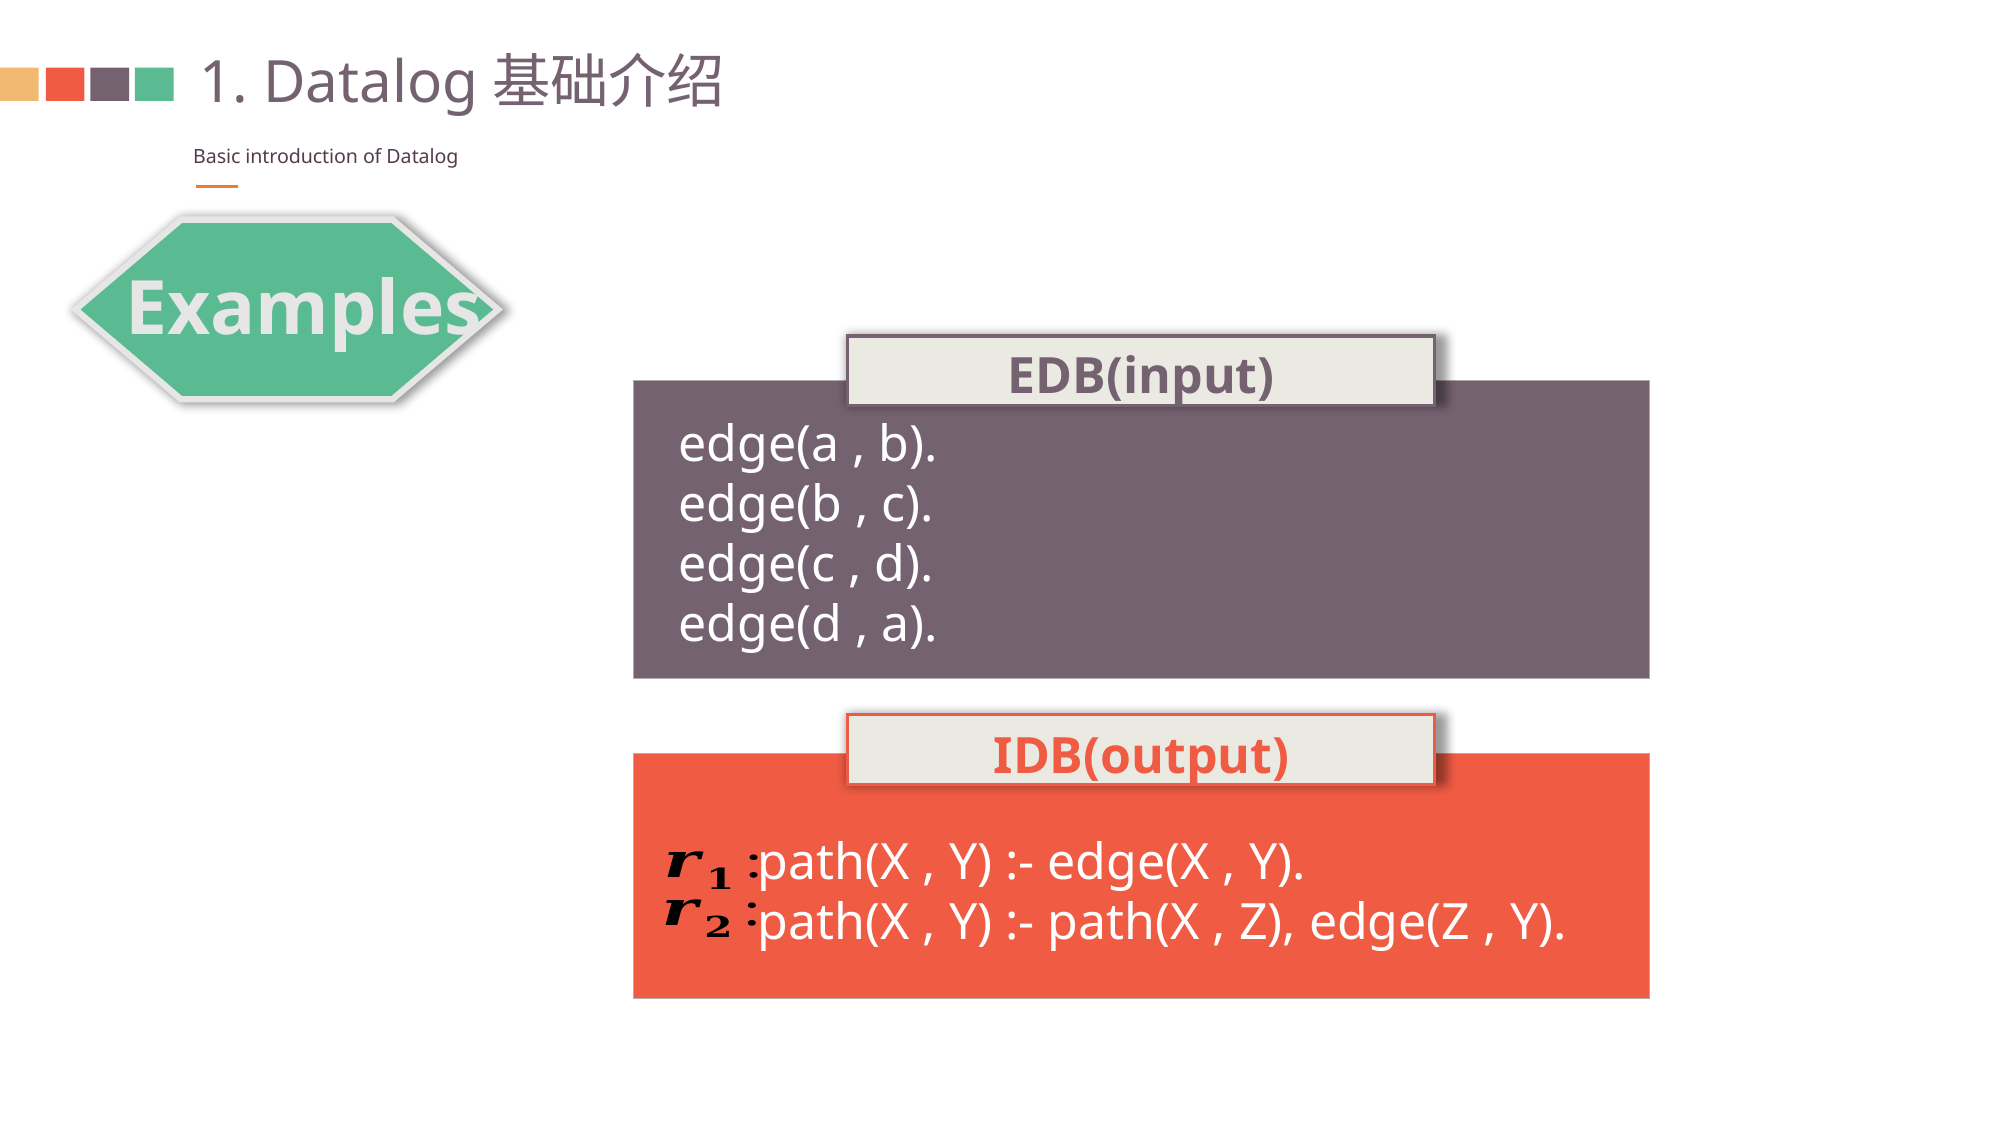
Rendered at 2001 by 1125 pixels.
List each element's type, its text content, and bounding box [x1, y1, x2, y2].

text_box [36, 219, 571, 400]
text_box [633, 753, 1689, 999]
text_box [633, 380, 1650, 724]
text_box Basic introduction of Datalog [178, 136, 474, 175]
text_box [847, 335, 1435, 412]
text_box 1. Datalog基础介绍 [199, 43, 798, 114]
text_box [847, 714, 1435, 792]
